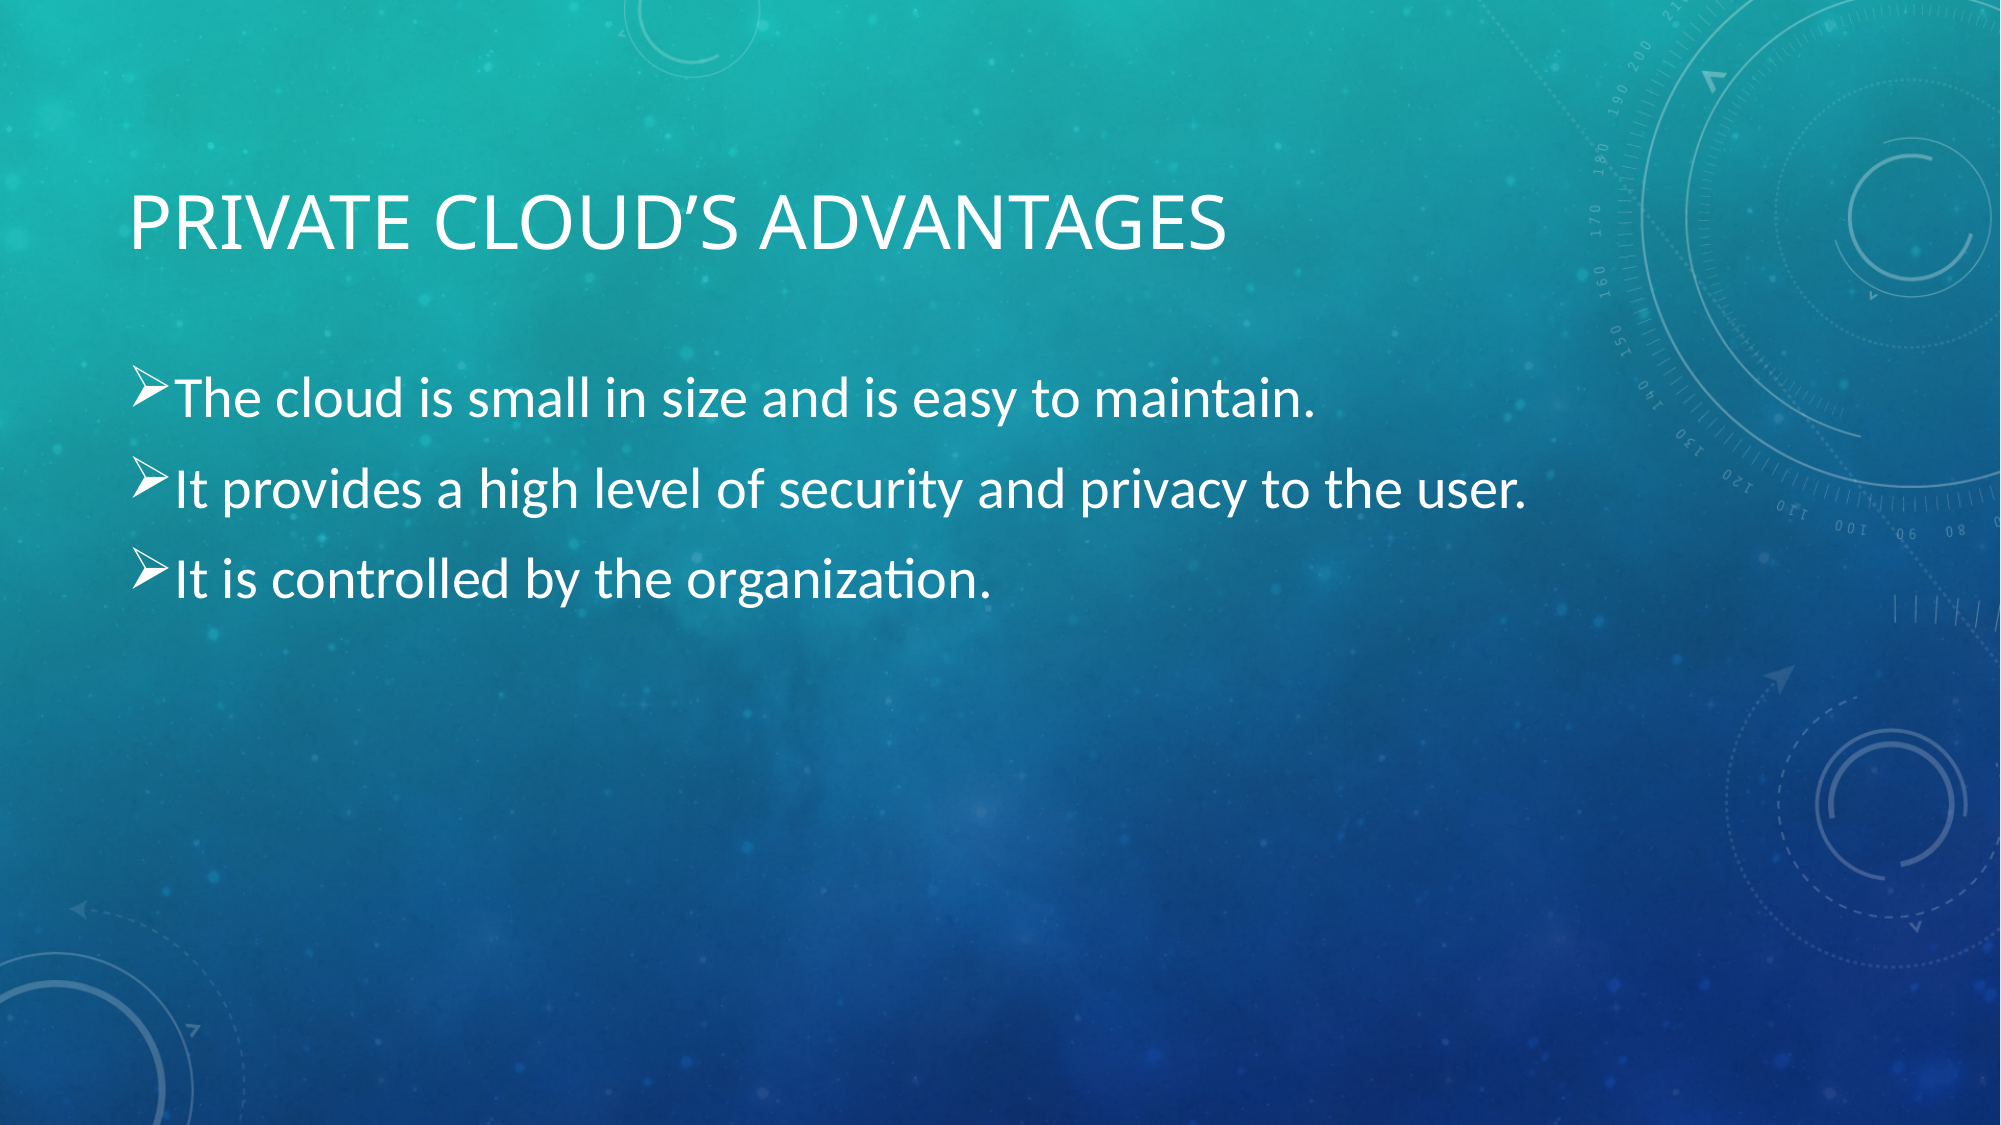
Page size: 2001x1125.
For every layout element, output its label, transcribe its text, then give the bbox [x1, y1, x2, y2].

title Private cloud’s advantages [112, 99, 1888, 339]
picture [0, 0, 2001, 1125]
list The cloud is small in size and is easy to maintain. It provides a high level of security and privacy to the user. It is controlled by the organization. [112, 351, 1888, 1030]
